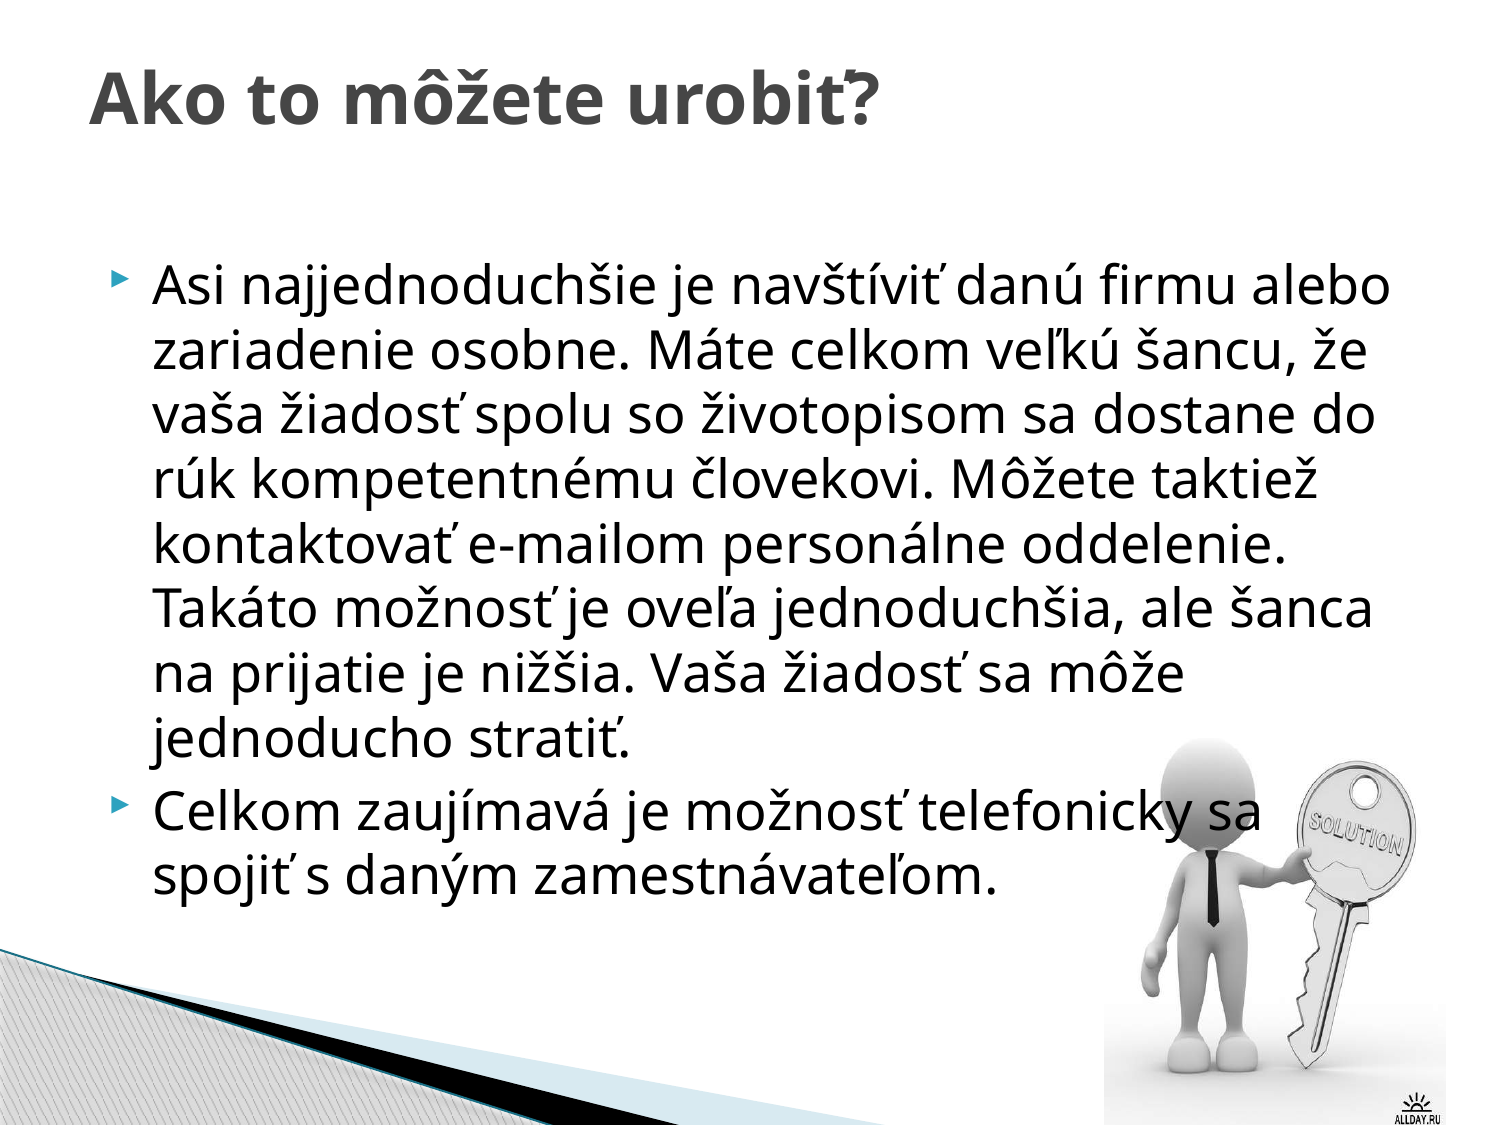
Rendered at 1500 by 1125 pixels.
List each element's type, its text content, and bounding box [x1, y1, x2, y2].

picture [1104, 703, 1446, 1125]
title Ako to môžete urobiť? [75, 45, 1425, 233]
list Asi najjednoduchšie je navštíviť danú firmu alebo zariadenie osobne. Máte celkom veľkú šancu, že vaša žiadosť spolu so životopisom sa dostane do rúk kompetentnému človekovi. Môžete taktiež kontaktovať e-mailom personálne oddelenie. Takáto možnosť je oveľa jednoduchšia, ale šanca na prijatie je nižšia. Vaša žiadosť sa môže jednoducho stratiť. Celkom zaujímavá je možnosť telefonicky sa spojiť s daným zamestnávateľom. [75, 243, 1425, 986]
